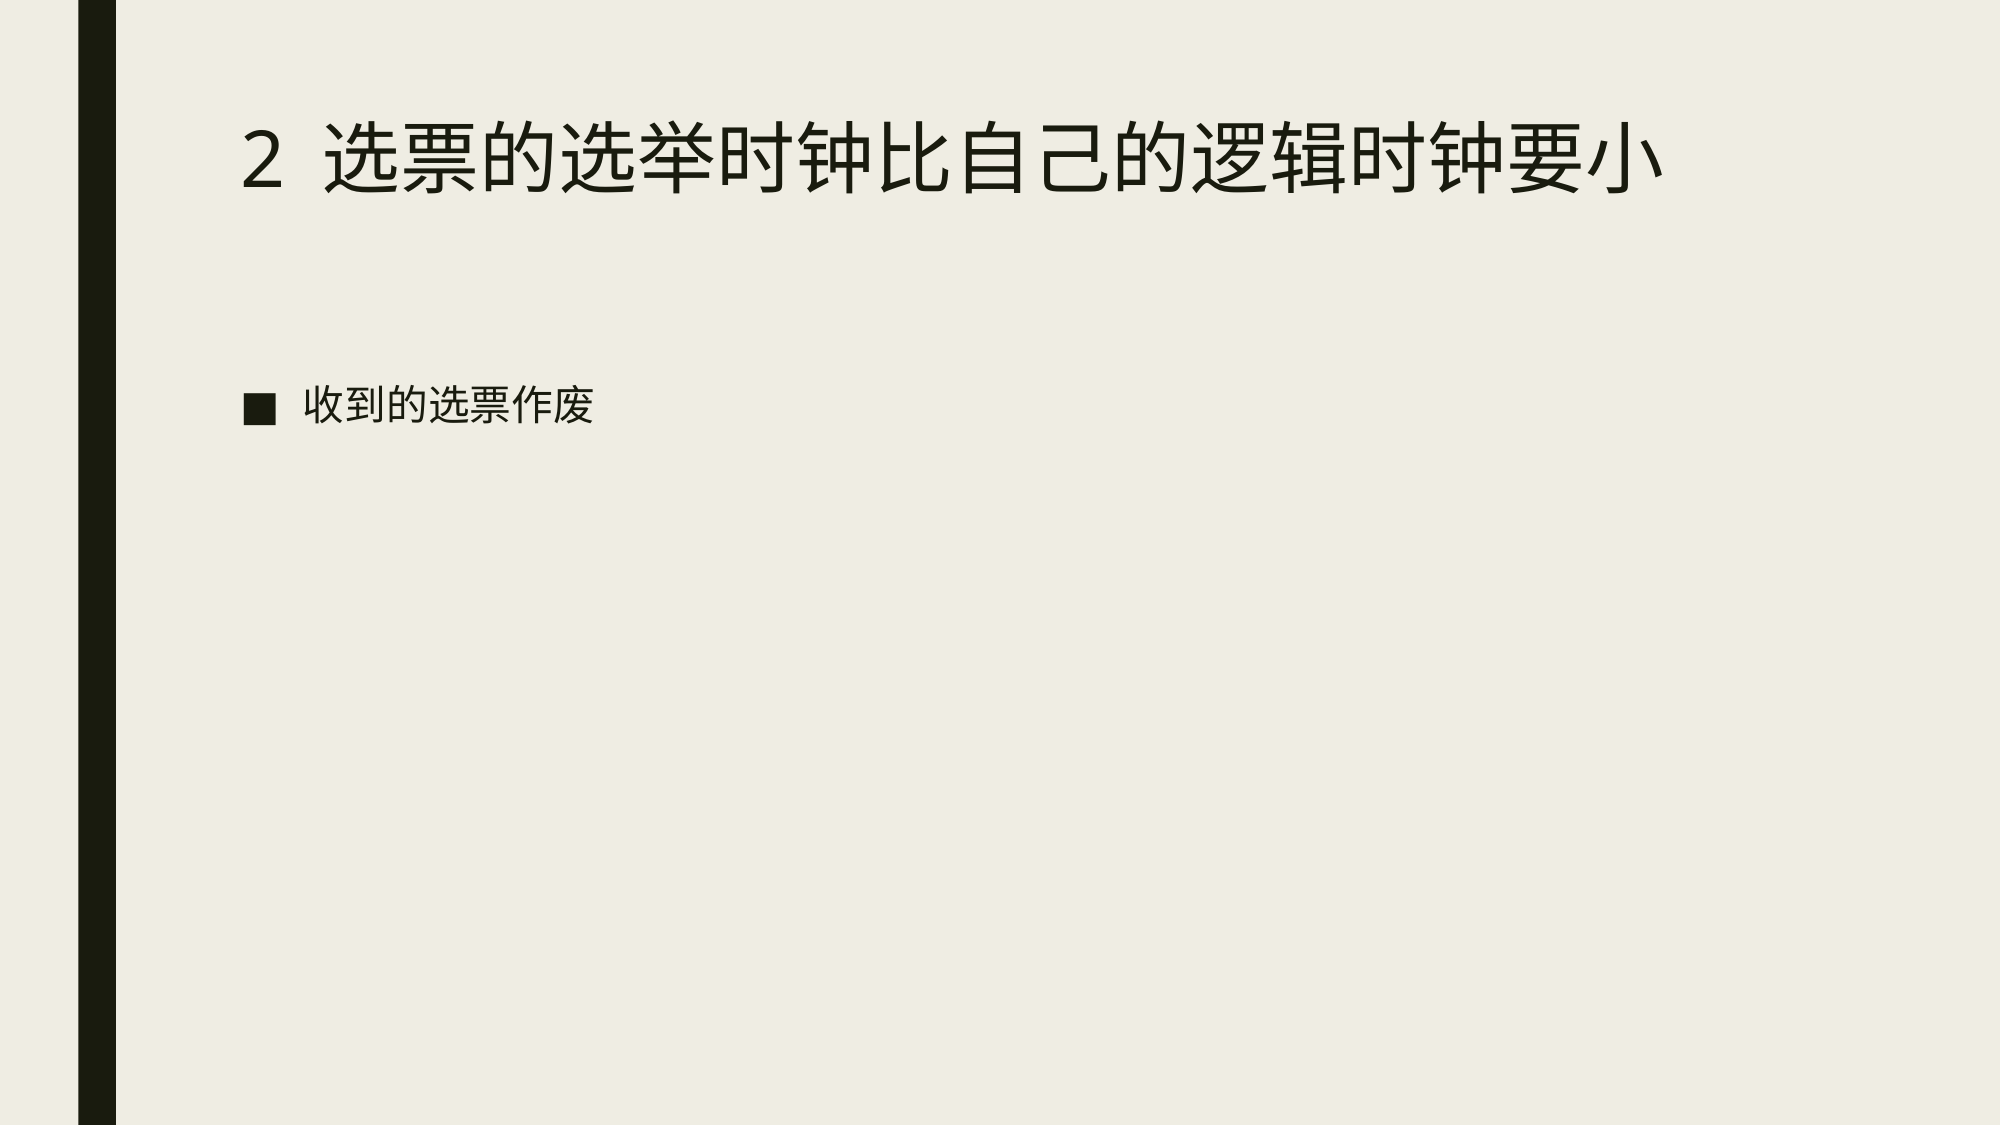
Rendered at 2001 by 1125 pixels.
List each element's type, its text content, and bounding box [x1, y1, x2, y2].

title 2 选票的选举时钟比自己的逻辑时钟要小 [225, 112, 1800, 357]
list 收到的选票作废 [225, 375, 1800, 963]
